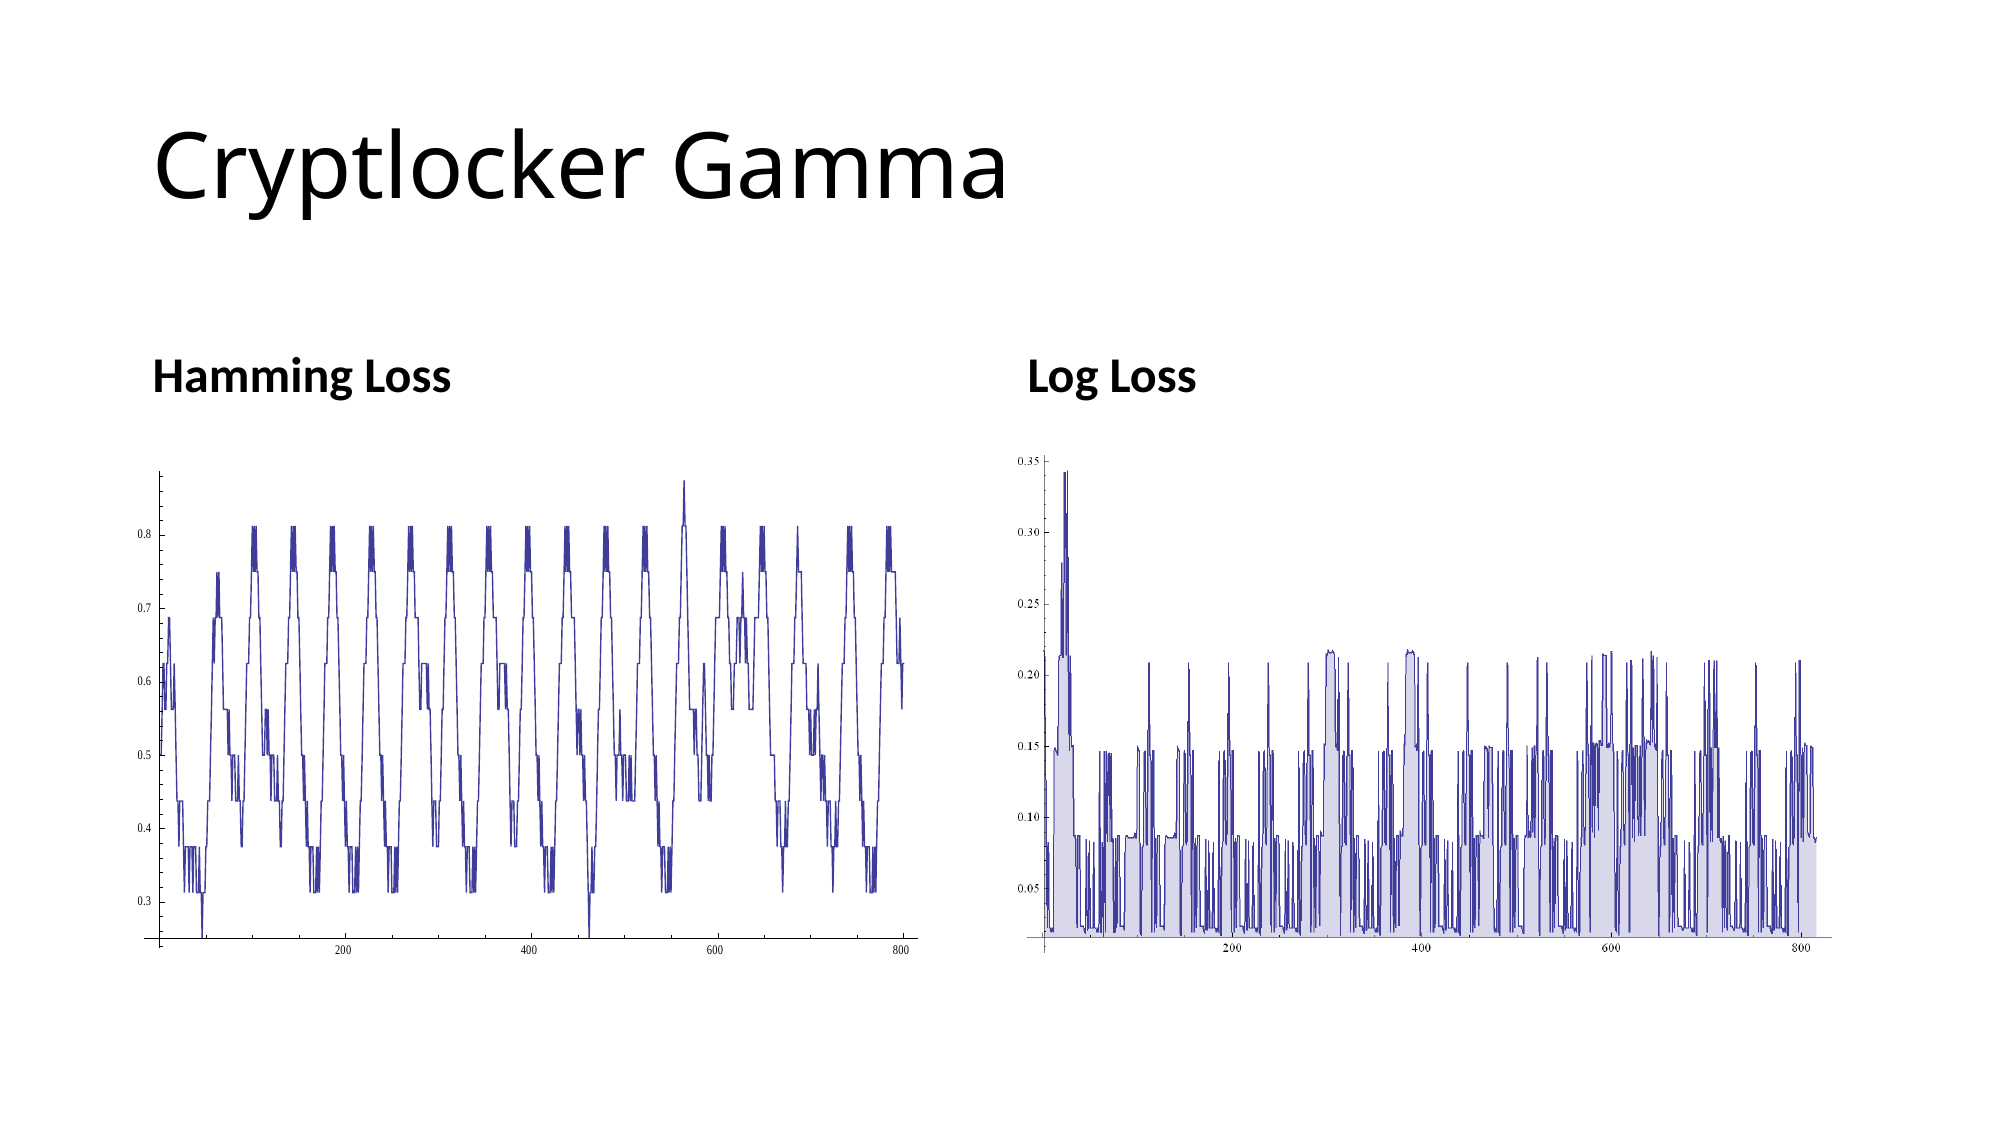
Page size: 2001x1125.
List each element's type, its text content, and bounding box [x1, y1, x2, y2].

list Hamming Loss [137, 275, 984, 411]
list Log Loss [1012, 275, 1863, 411]
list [137, 470, 1017, 1082]
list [1017, 454, 2000, 1082]
title Cryptlocker Gamma [137, 59, 1863, 278]
